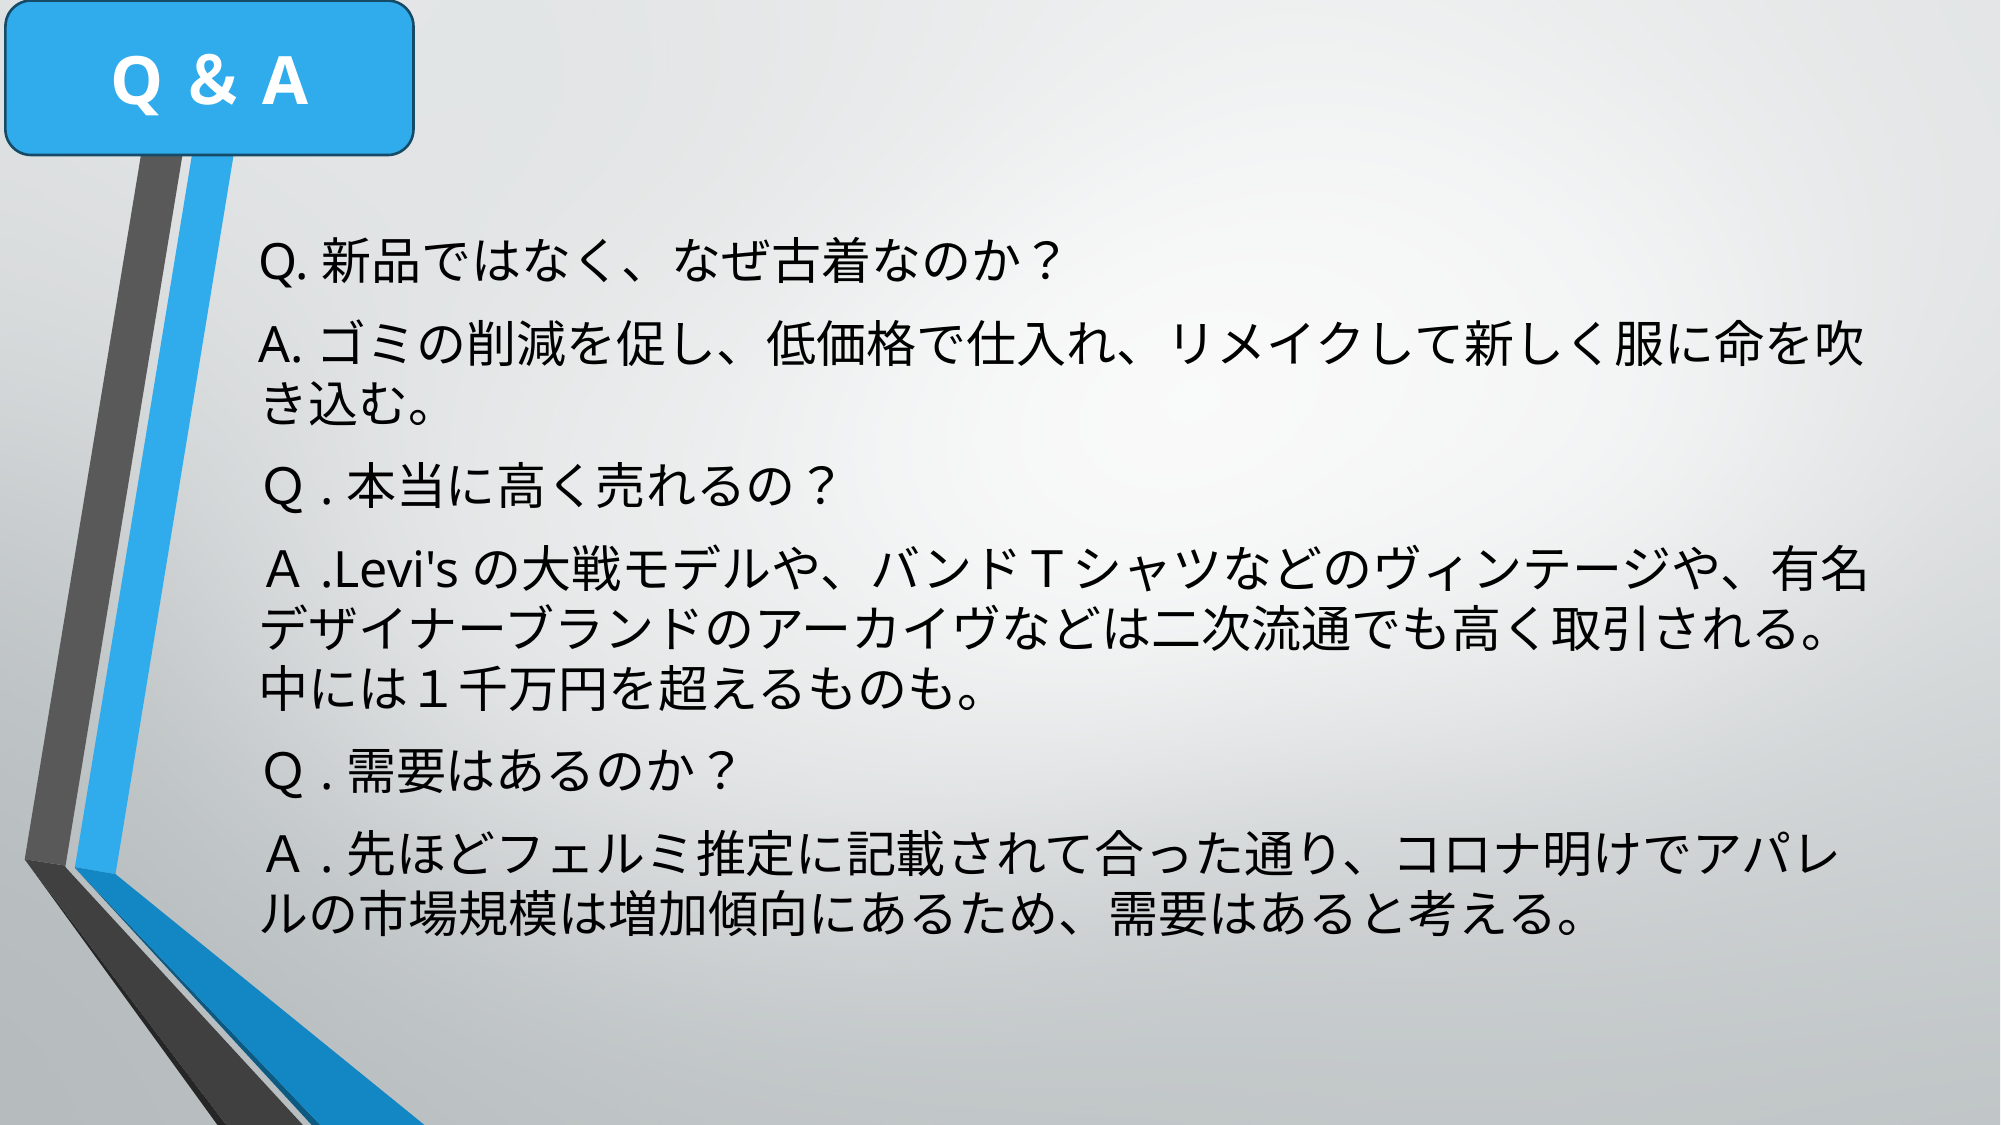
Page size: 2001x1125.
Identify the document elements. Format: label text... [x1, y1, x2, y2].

list Q.新品ではなく、なぜ古着なのか？ A.ゴミの削減を促し、低価格で仕入れ、リメイクして新しく服に命を吹き込む。 Ｑ.本当に高く売れるの？ Ａ.Levi'sの大戦モデルや、バンドＴシャツなどのヴィンテージや、有名デザイナーブランドのアーカイヴなどは二次流通でも高く取引される。中には１千万円を超えるものも。 Ｑ.需要はあるのか？ Ａ.先ほどフェルミ推定に記載されて合った通り、コロナ明けでアパレルの市場規模は増加傾向にあるため、需要はあると考える。 [243, 222, 1887, 950]
text_box Q＆A [4, 0, 415, 157]
